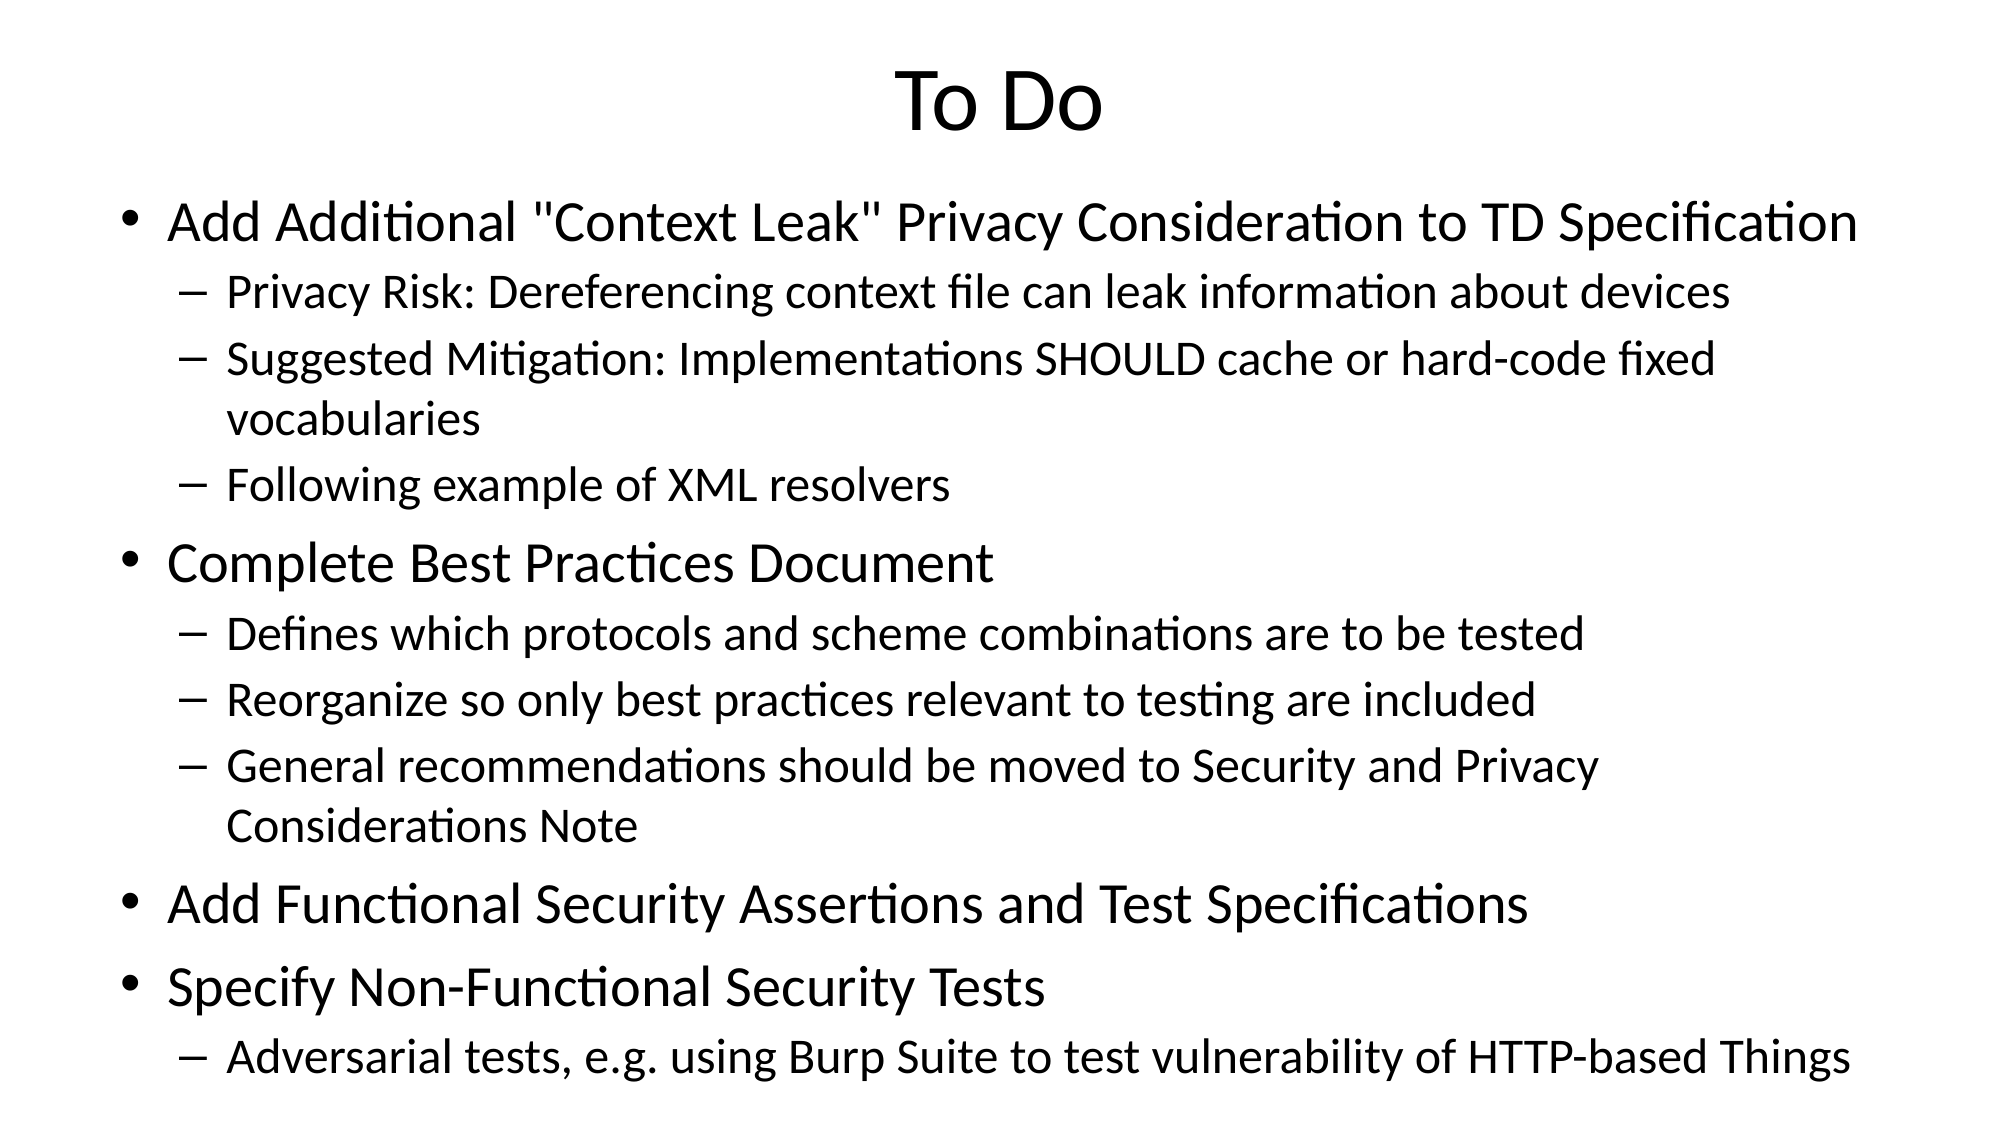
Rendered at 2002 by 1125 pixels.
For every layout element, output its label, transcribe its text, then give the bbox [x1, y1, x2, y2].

title To Do [0, 0, 2001, 188]
list Add Additional "Context Leak" Privacy Consideration to TD Specification Privacy Risk: Dereferencing context file can leak information about devices Suggested Mitigation: Implementations SHOULD cache or hard-code fixed vocabularies Following example of XML resolvers Complete Best Practices Document Defines which protocols and scheme combinations are to be tested Reorganize so only best practices relevant to testing are included General recommendations should be moved to Security and Privacy Considerations Note Add Functional Security Assertions and Test Specifications Specify Non-Functional Security Tests Adversarial tests, e.g. using Burp Suite to test vulnerability of HTTP-based Things [100, 172, 1901, 1005]
